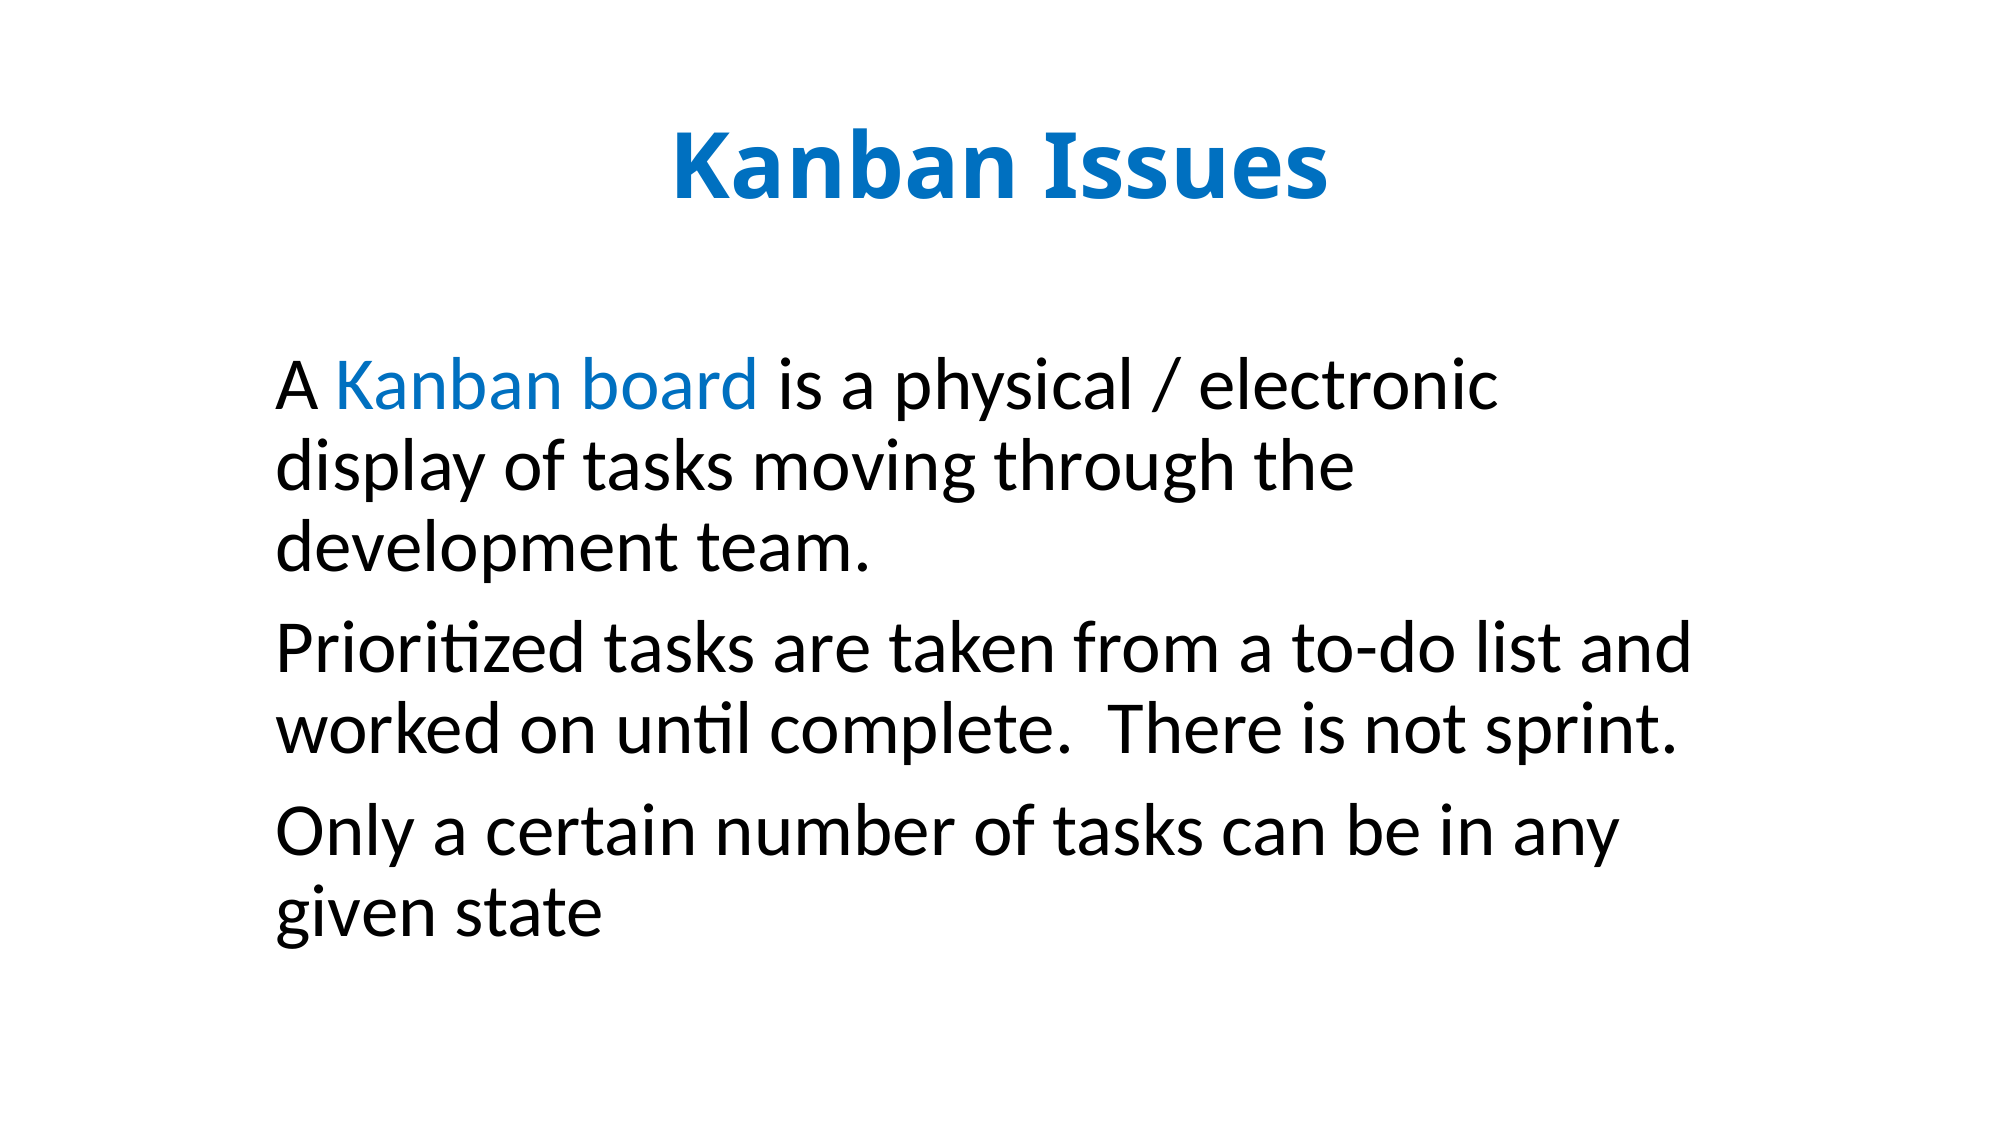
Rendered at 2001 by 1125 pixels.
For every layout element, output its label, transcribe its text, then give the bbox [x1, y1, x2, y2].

title Kanban Issues [137, 59, 1863, 278]
list A Kanban board is a physical / electronic display of tasks moving through the development team. Prioritized tasks are taken from a to-do list and worked on until complete. There is not sprint. Only a certain number of tasks can be in any given state [260, 336, 1741, 1016]
